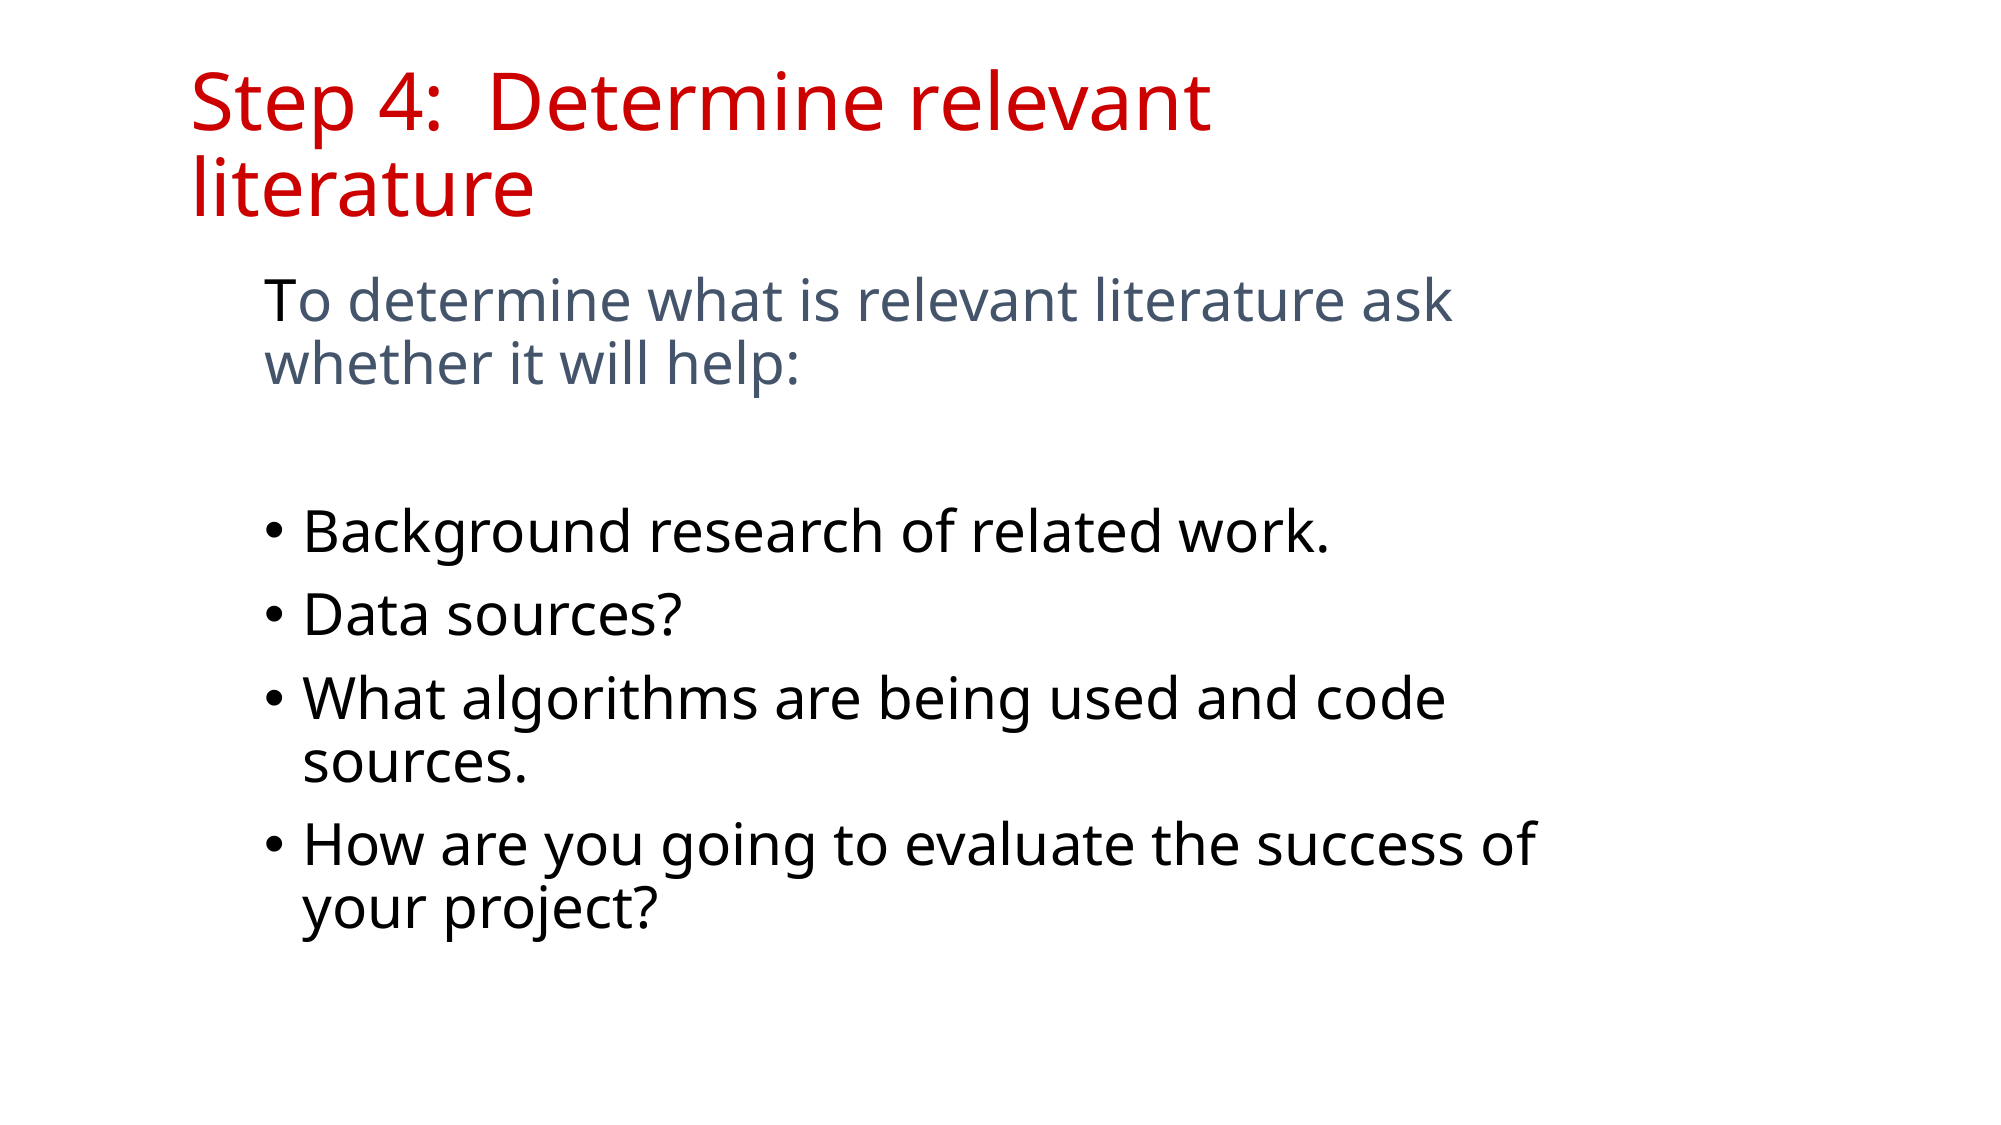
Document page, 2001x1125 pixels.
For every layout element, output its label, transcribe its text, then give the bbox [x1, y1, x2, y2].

text_box To determine what is relevant literature ask whether it will help: Background research of related work. Data sources? What algorithms are being used and code sources. How are you going to evaluate the success of your project? [249, 264, 1665, 1007]
title Step 4: Determine relevant literature [175, 54, 1569, 242]
